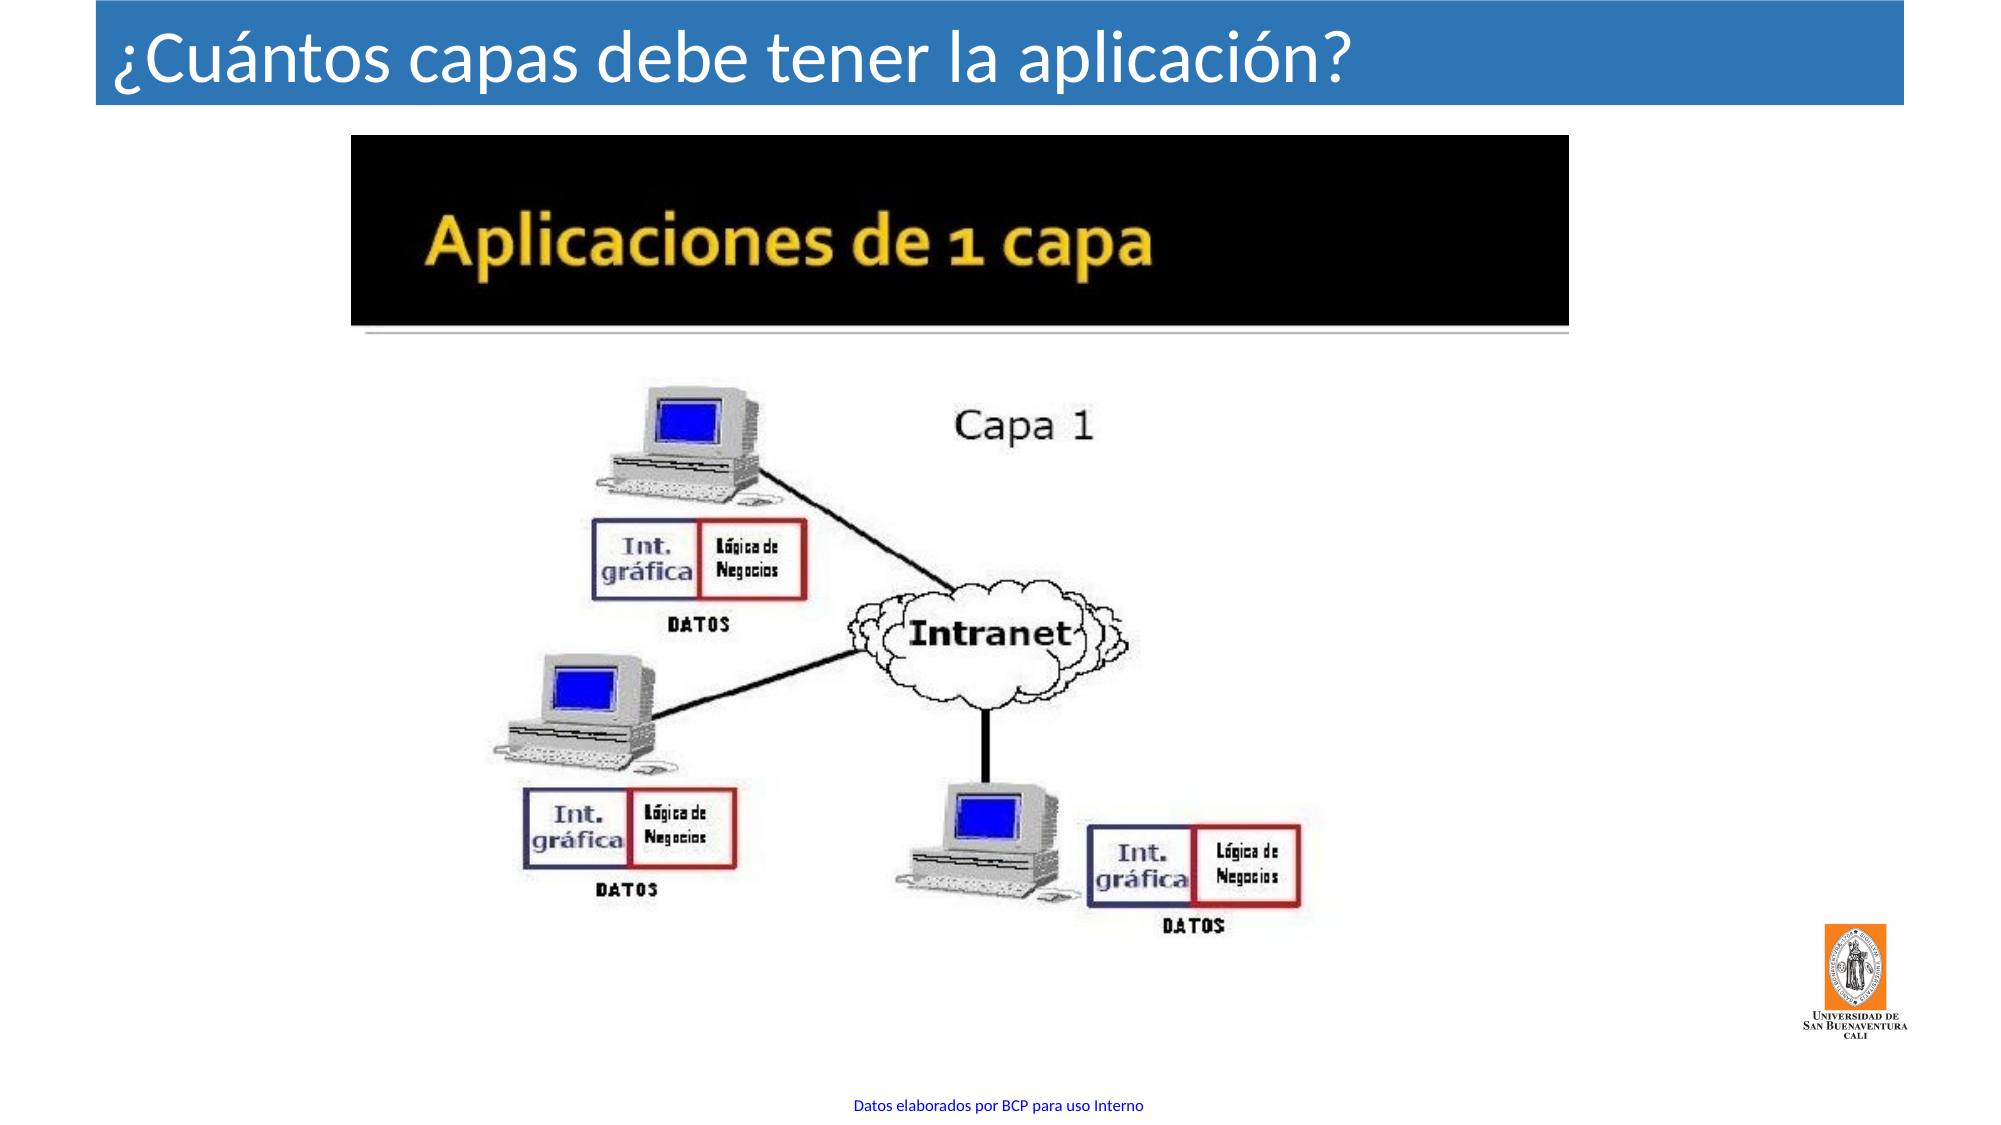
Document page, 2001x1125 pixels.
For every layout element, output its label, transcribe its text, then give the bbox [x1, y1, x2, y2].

picture [1705, 905, 2000, 1072]
text_box ¿Cuántos capas debe tener la aplicación? [95, 0, 1904, 106]
picture [351, 135, 1569, 1049]
